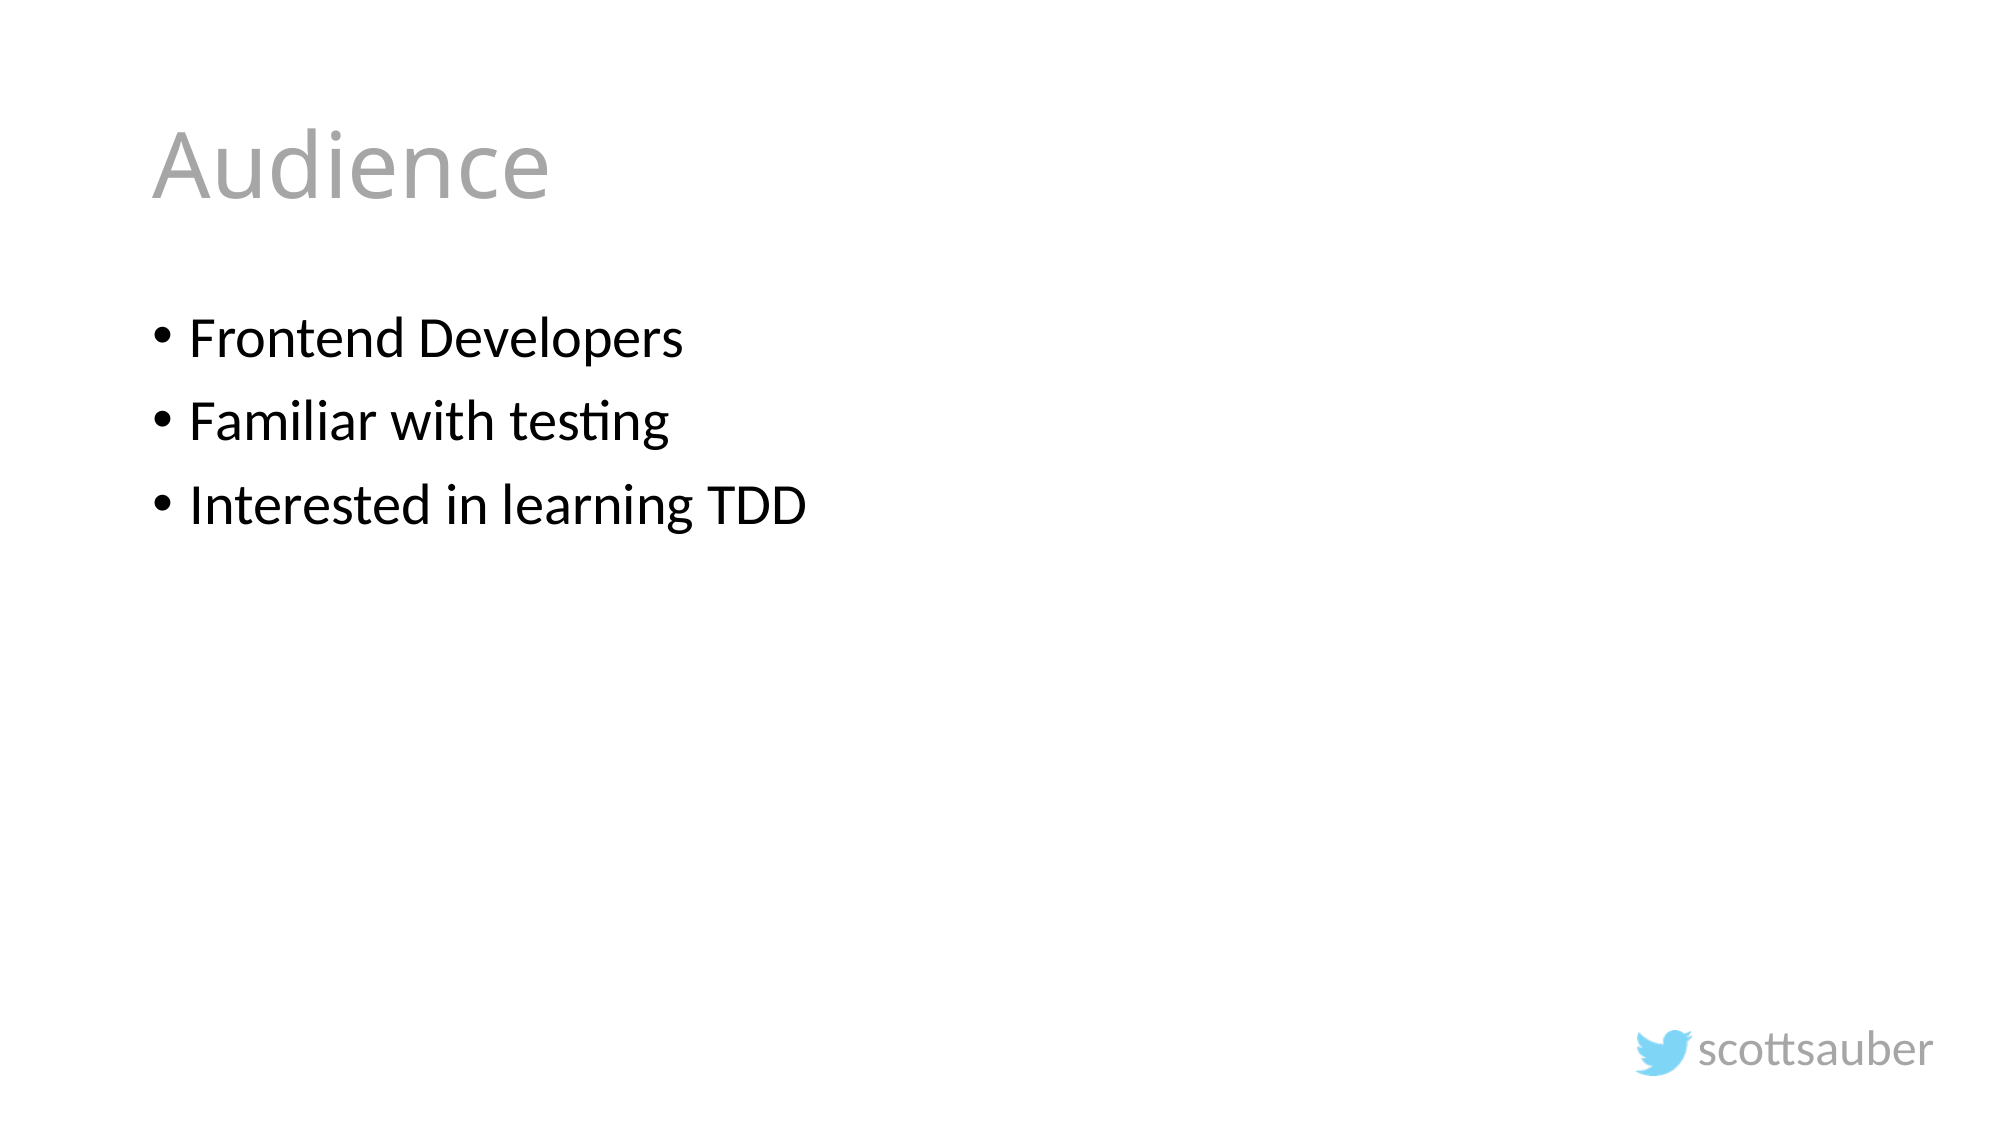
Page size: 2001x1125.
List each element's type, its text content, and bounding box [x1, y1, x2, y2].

title Audience [137, 59, 1863, 278]
list Frontend Developers Familiar with testing Interested in learning TDD [137, 299, 1863, 1084]
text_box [1635, 1014, 1986, 1093]
